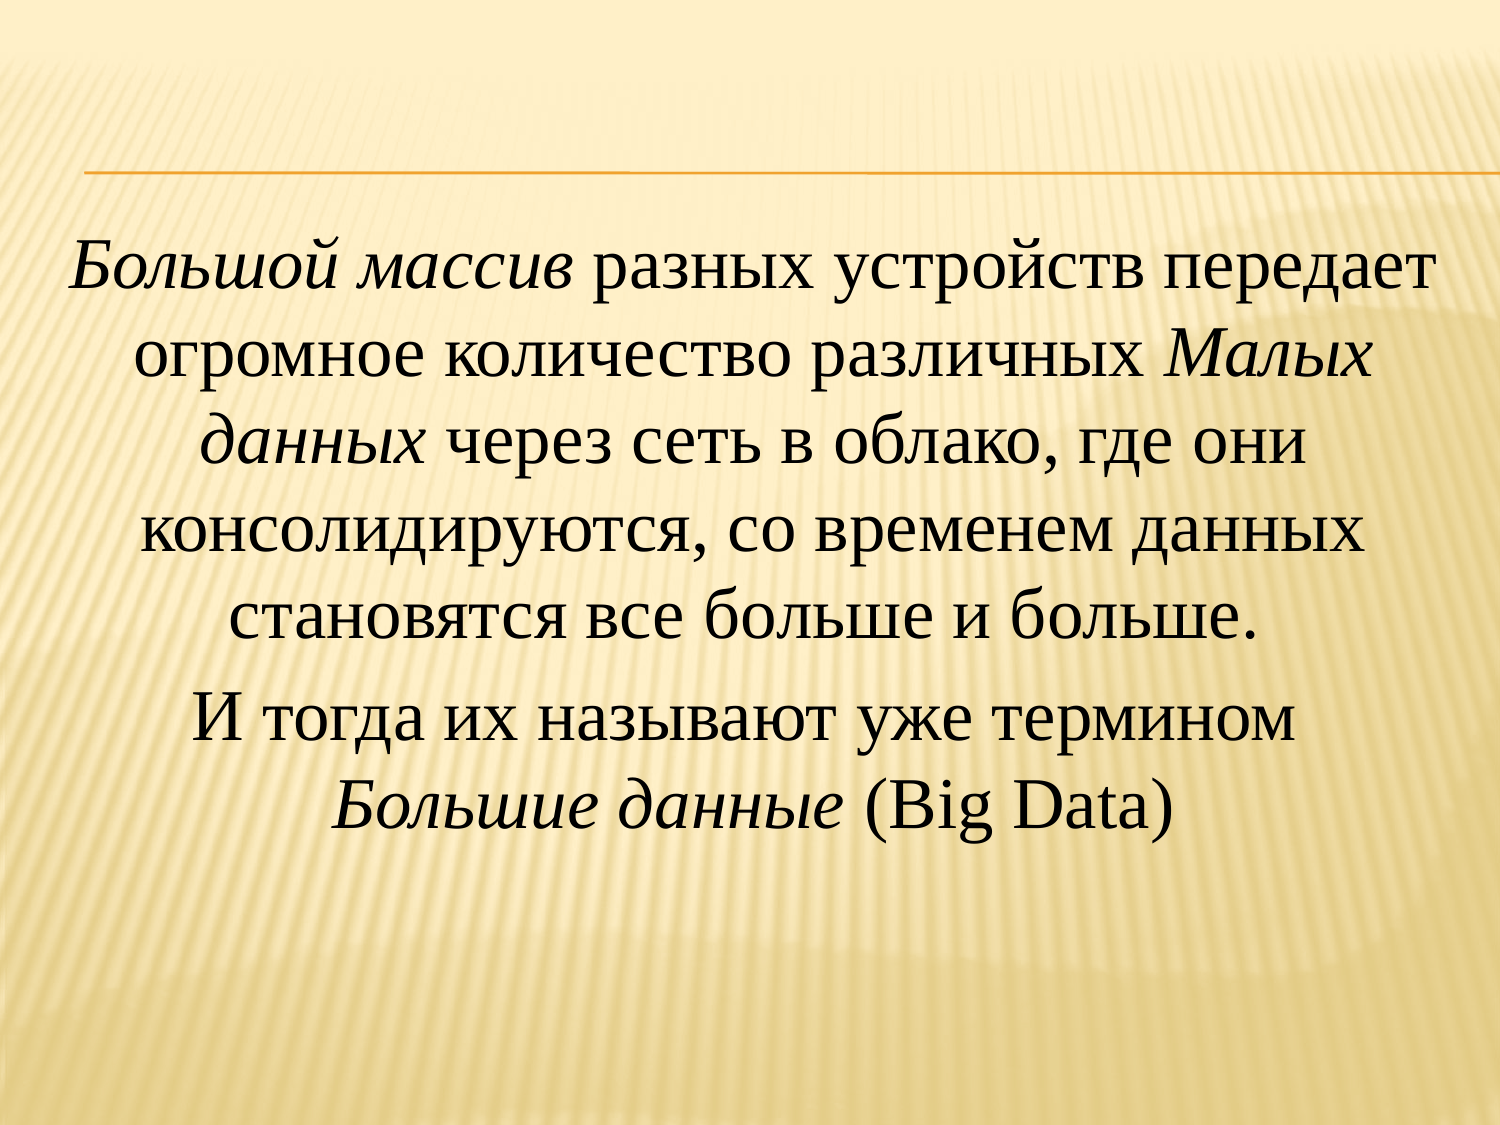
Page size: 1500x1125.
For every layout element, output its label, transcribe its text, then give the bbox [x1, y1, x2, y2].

list Большой массив разных устройств передает огромное количество различных Малых данных через сеть в облако, где они консолидируются, со временем данных становятся все больше и больше. И тогда их называют уже термином Большие данные (Big Data) [41, 208, 1467, 1094]
